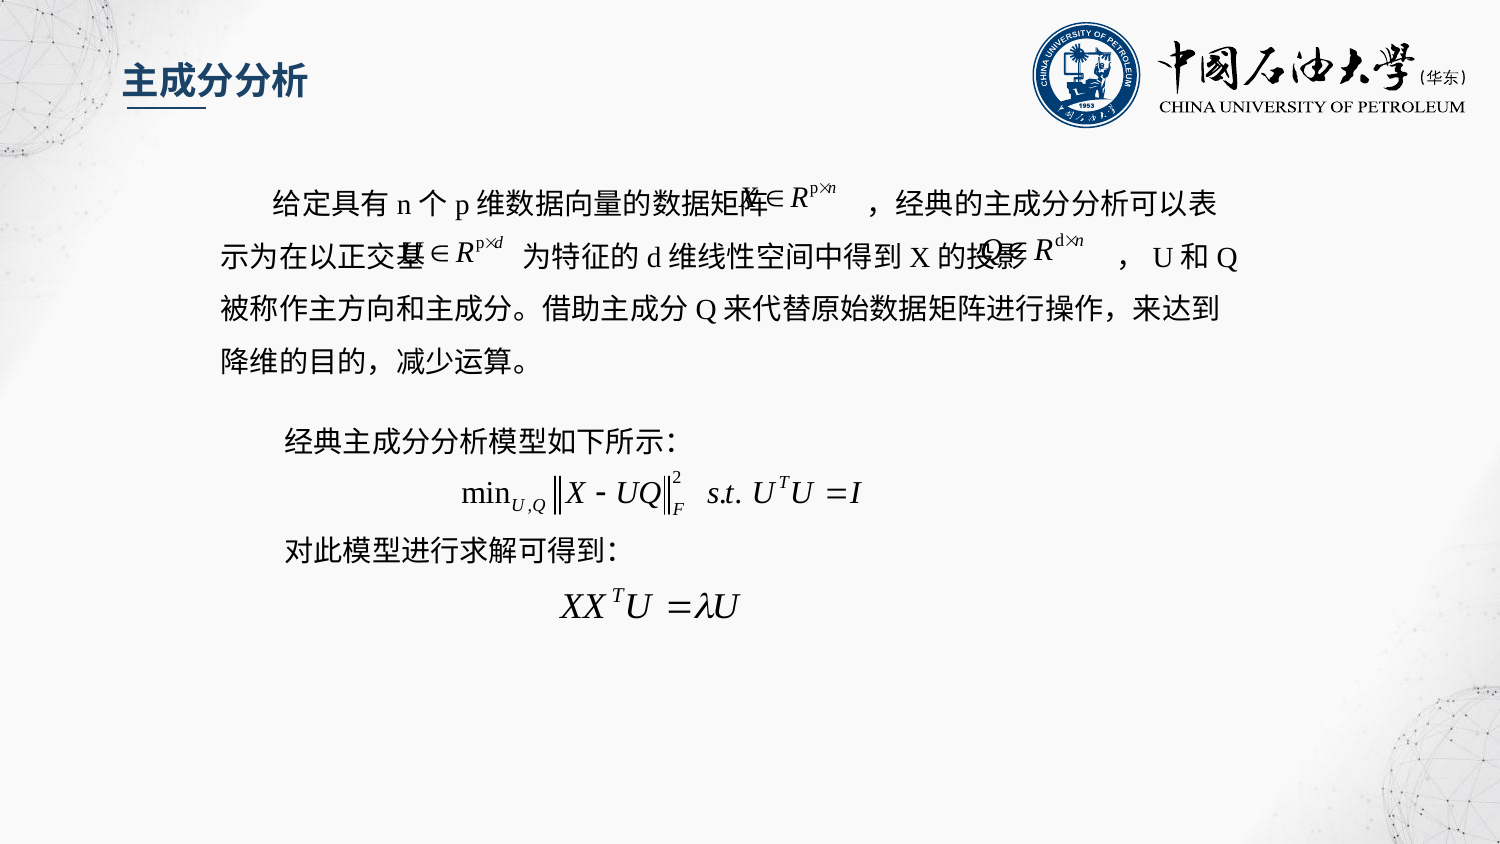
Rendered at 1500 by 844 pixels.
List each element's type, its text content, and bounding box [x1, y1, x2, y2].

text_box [398, 229, 512, 270]
text_box 经典主成分分析模型如下所示： [269, 416, 722, 467]
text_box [732, 174, 842, 212]
text_box 对此模型进行求解可得到： [269, 525, 722, 576]
text_box 主成分分析 [110, 76, 800, 108]
text_box 给定具有n个p维数据向量的数据矩阵 ，经典的主成分分析可以表示为在以正交基 为特征的d维线性空间中得到X的投影 ，U和Q被称作主方向和主成分。借助主成分Q来代替原始数据矩阵进行操作，来达到降维的目的，减少运算。 [205, 160, 1260, 386]
text_box 主成分分析 [110, 50, 800, 75]
picture [0, 1, 1500, 844]
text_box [976, 226, 1089, 274]
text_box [456, 463, 870, 522]
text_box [551, 579, 750, 629]
